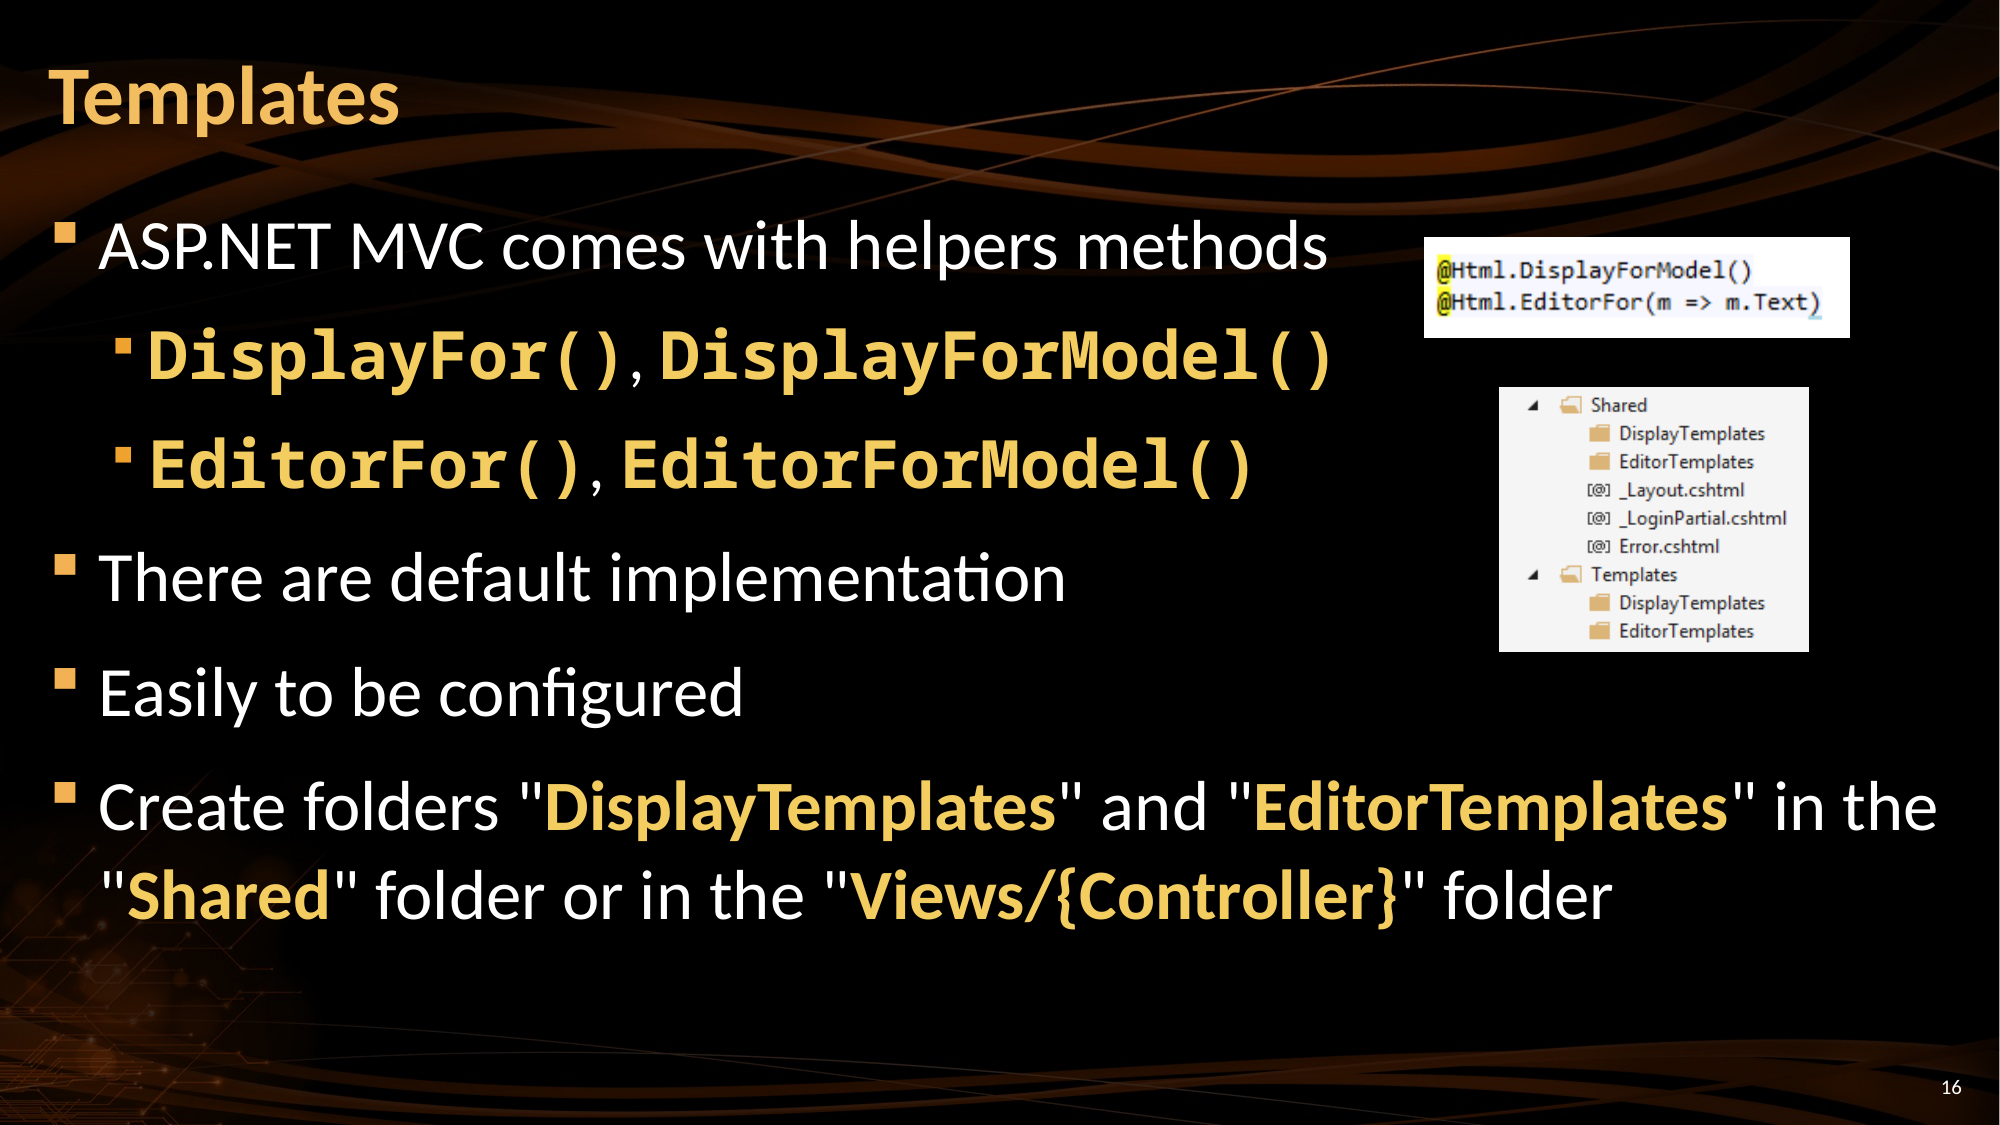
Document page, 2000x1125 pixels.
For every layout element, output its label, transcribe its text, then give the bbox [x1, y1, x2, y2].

list ASP.NET MVC comes with helpers methods DisplayFor(), DisplayForModel() EditorFor(), EditorForModel() There are default implementation Easily to be configured Create folders "DisplayTemplates" and "EditorTemplates" in the "Shared" folder or in the "Views/{Controller}" folder [31, 188, 1968, 1103]
picture [0, 0, 2000, 1125]
title Templates [30, 6, 1602, 189]
